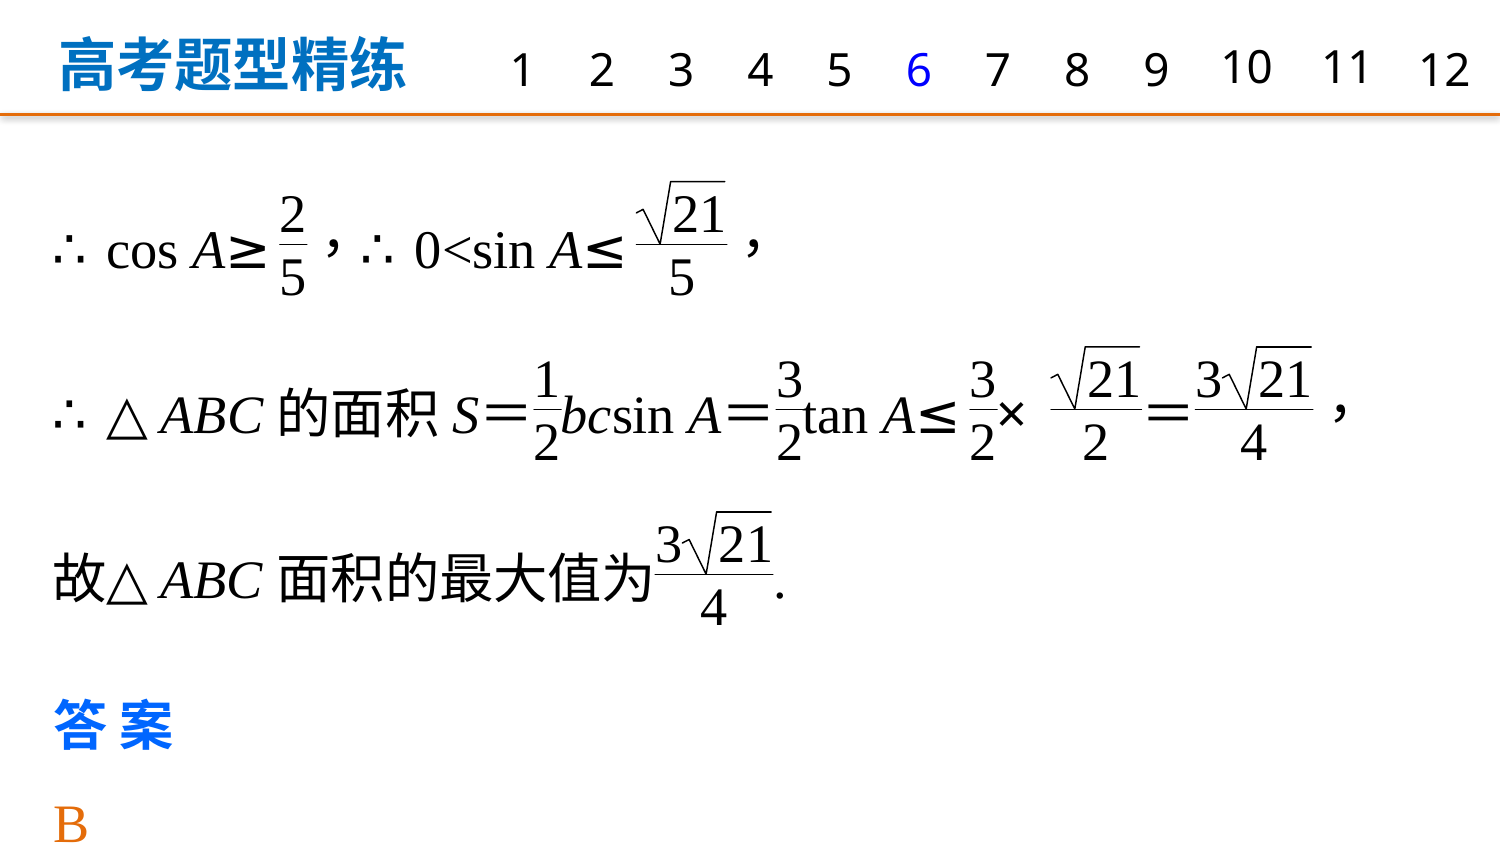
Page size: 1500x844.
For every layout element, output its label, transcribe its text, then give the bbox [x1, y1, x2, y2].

text_box 11 [1301, 36, 1394, 101]
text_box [51, 508, 1459, 696]
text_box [52, 343, 1459, 508]
text_box 4 [725, 36, 796, 106]
text_box 5 [804, 36, 875, 106]
text_box 1 [488, 36, 558, 106]
text_box 3 [646, 36, 716, 106]
text_box 9 [1121, 36, 1192, 106]
text_box 8 [1042, 36, 1113, 106]
text_box 6 [884, 36, 954, 106]
text_box 答案 B [39, 651, 268, 764]
text_box 10 [1201, 36, 1293, 101]
text_box 12 [1402, 36, 1486, 106]
text_box 7 [963, 36, 1033, 106]
text_box 2 [567, 36, 637, 106]
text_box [52, 178, 1459, 343]
text_box 高考题型精练 [43, 20, 423, 105]
